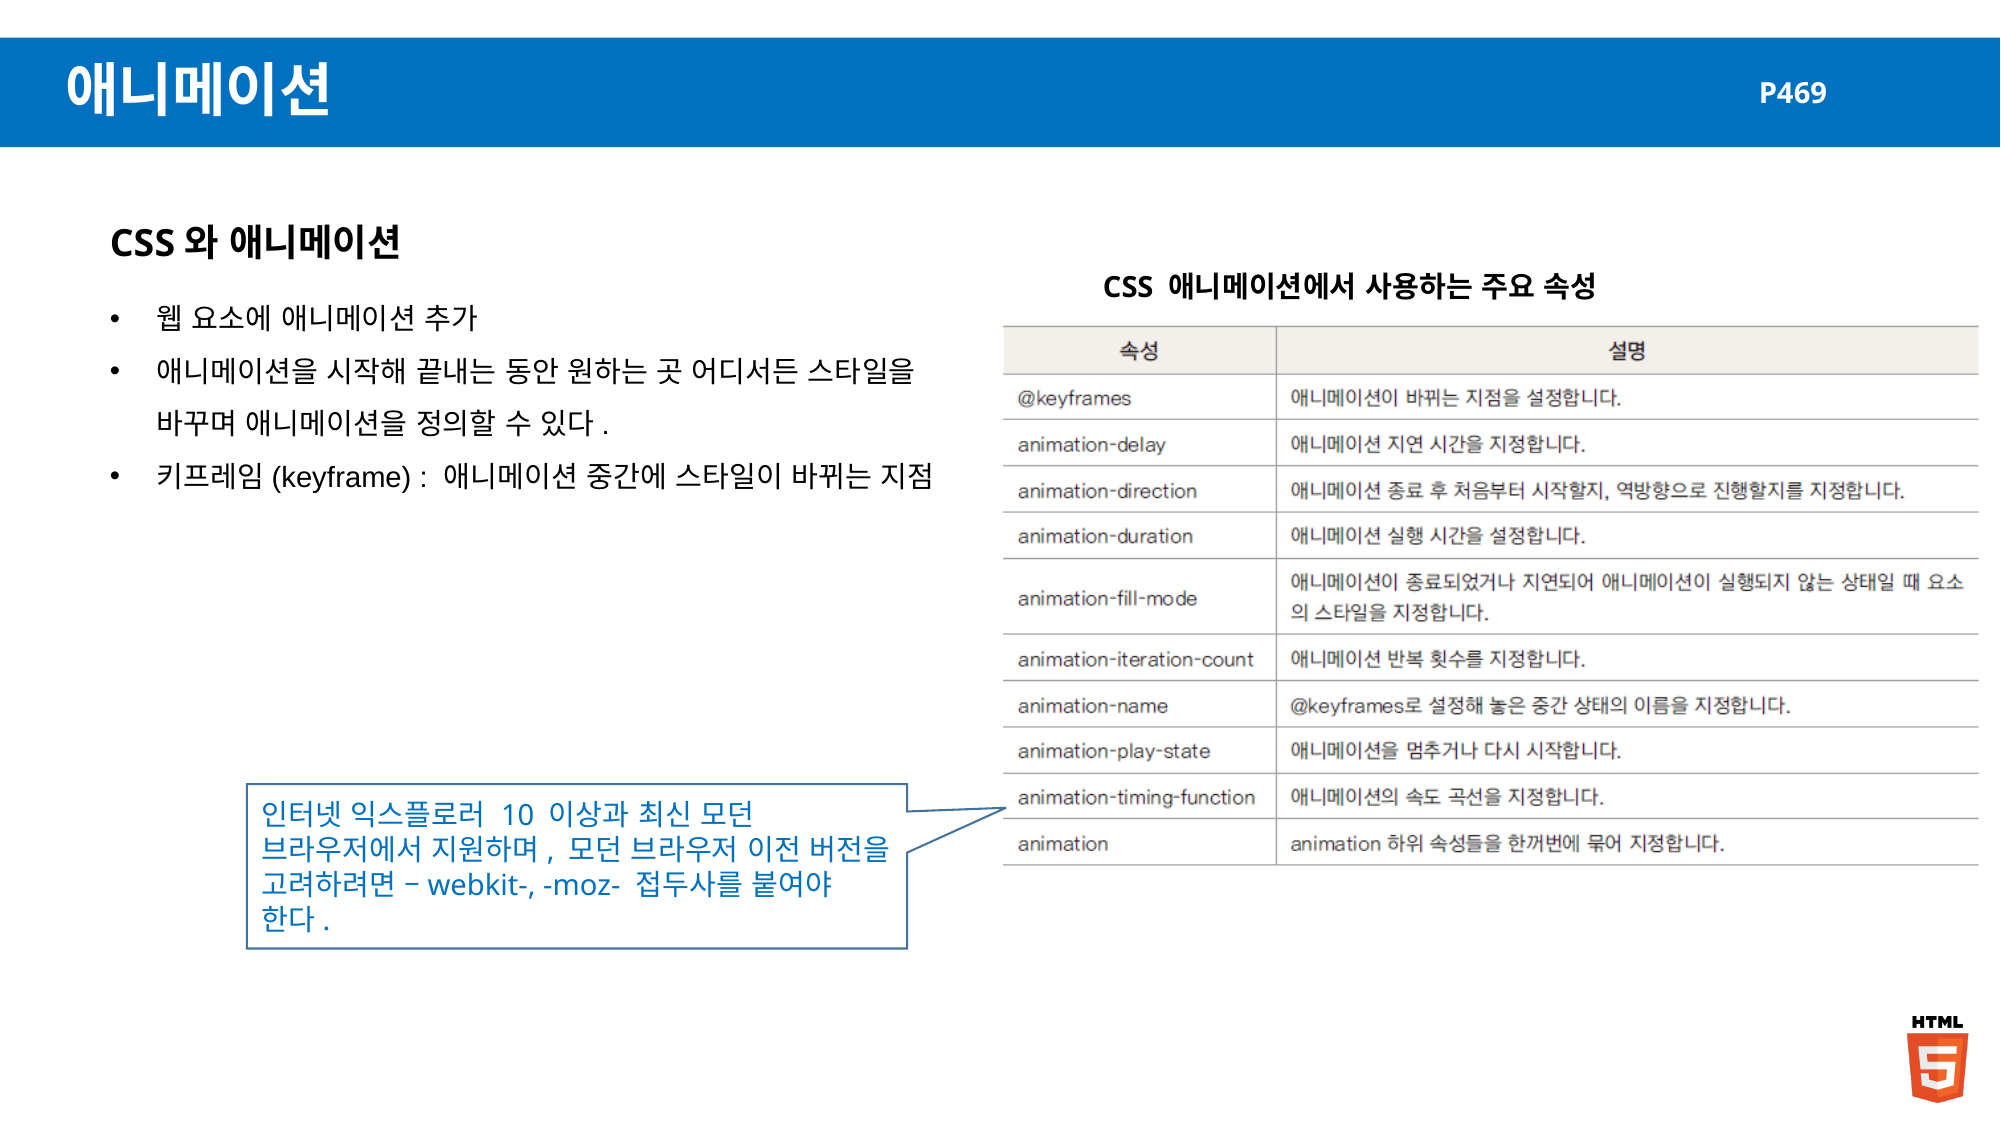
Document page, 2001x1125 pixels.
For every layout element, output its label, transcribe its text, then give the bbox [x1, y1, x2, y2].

text_box 인터넷 익스플로러 10 이상과 최신 모던 브라우저에서 지원하며, 모던 브라우저 이전 버전을 고려하려면 –webkit-, -moz- 접두사를 붙여야 한다. [245, 783, 990, 950]
title 애니메이션 [50, 37, 1542, 148]
text_box P469 [1744, 67, 1843, 117]
text_box CSS 애니메이션에서 사용하는 주요 속성 [1088, 260, 1846, 311]
text_box CSS와 애니메이션 [94, 211, 852, 272]
picture [1894, 1016, 1981, 1103]
picture [990, 314, 2000, 867]
text_box 웹 요소에 애니메이션 추가 애니메이션을 시작해 끝내는 동안 원하는 곳 어디서든 스타일을 바꾸며 애니메이션을 정의할 수 있다. 키프레임(keyframe) : 애니메이션 중간에 스타일이 바뀌는 지점 [94, 275, 1001, 501]
